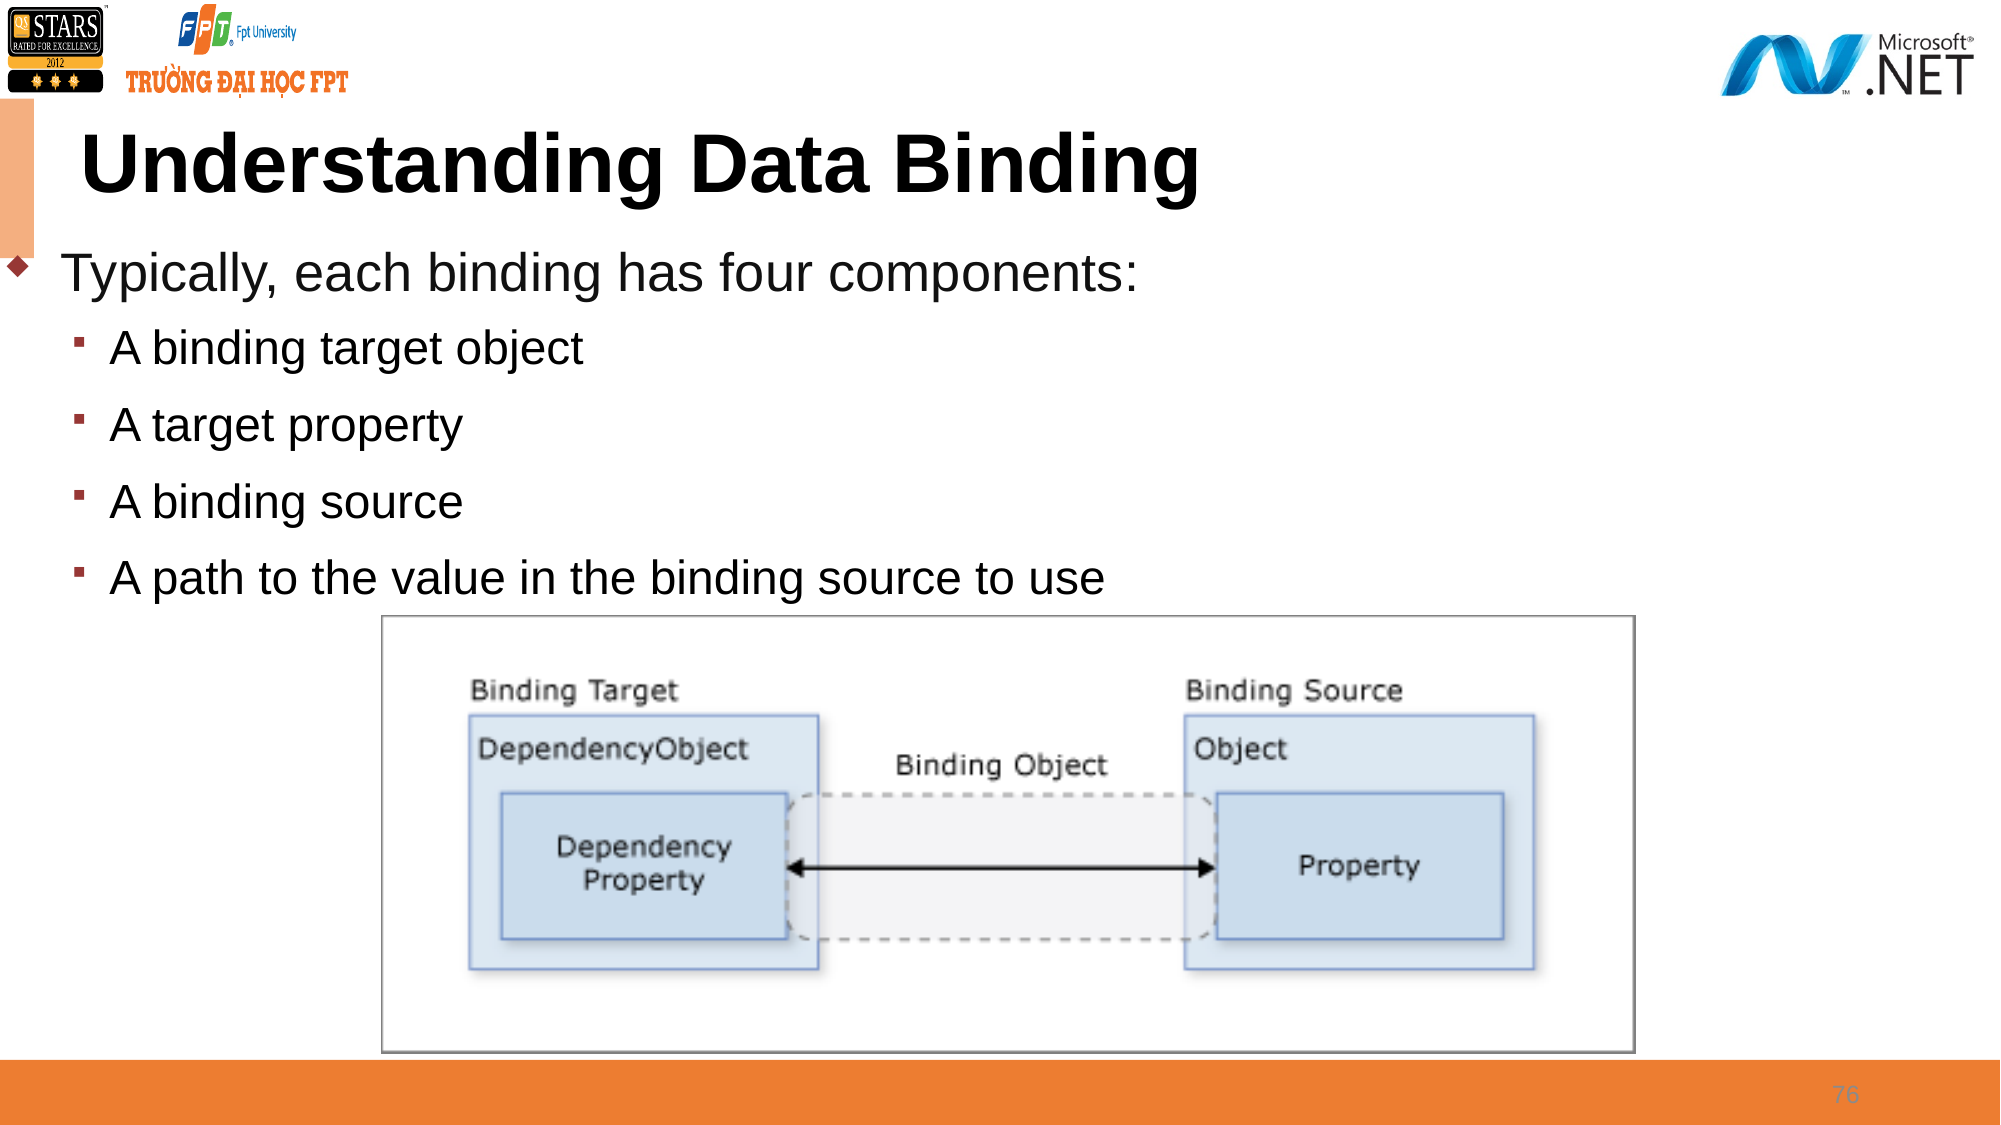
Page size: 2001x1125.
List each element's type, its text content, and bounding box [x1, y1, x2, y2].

text_box A binding target object A target property A binding source A path to the value in the binding source to use [10, 316, 1136, 613]
slide_number 76 [1424, 1063, 1875, 1123]
picture [1685, 0, 2001, 129]
picture [381, 614, 1636, 1054]
title Understanding Data Binding [65, 118, 1317, 213]
text_box Typically, each binding has four components: [0, 230, 1213, 310]
